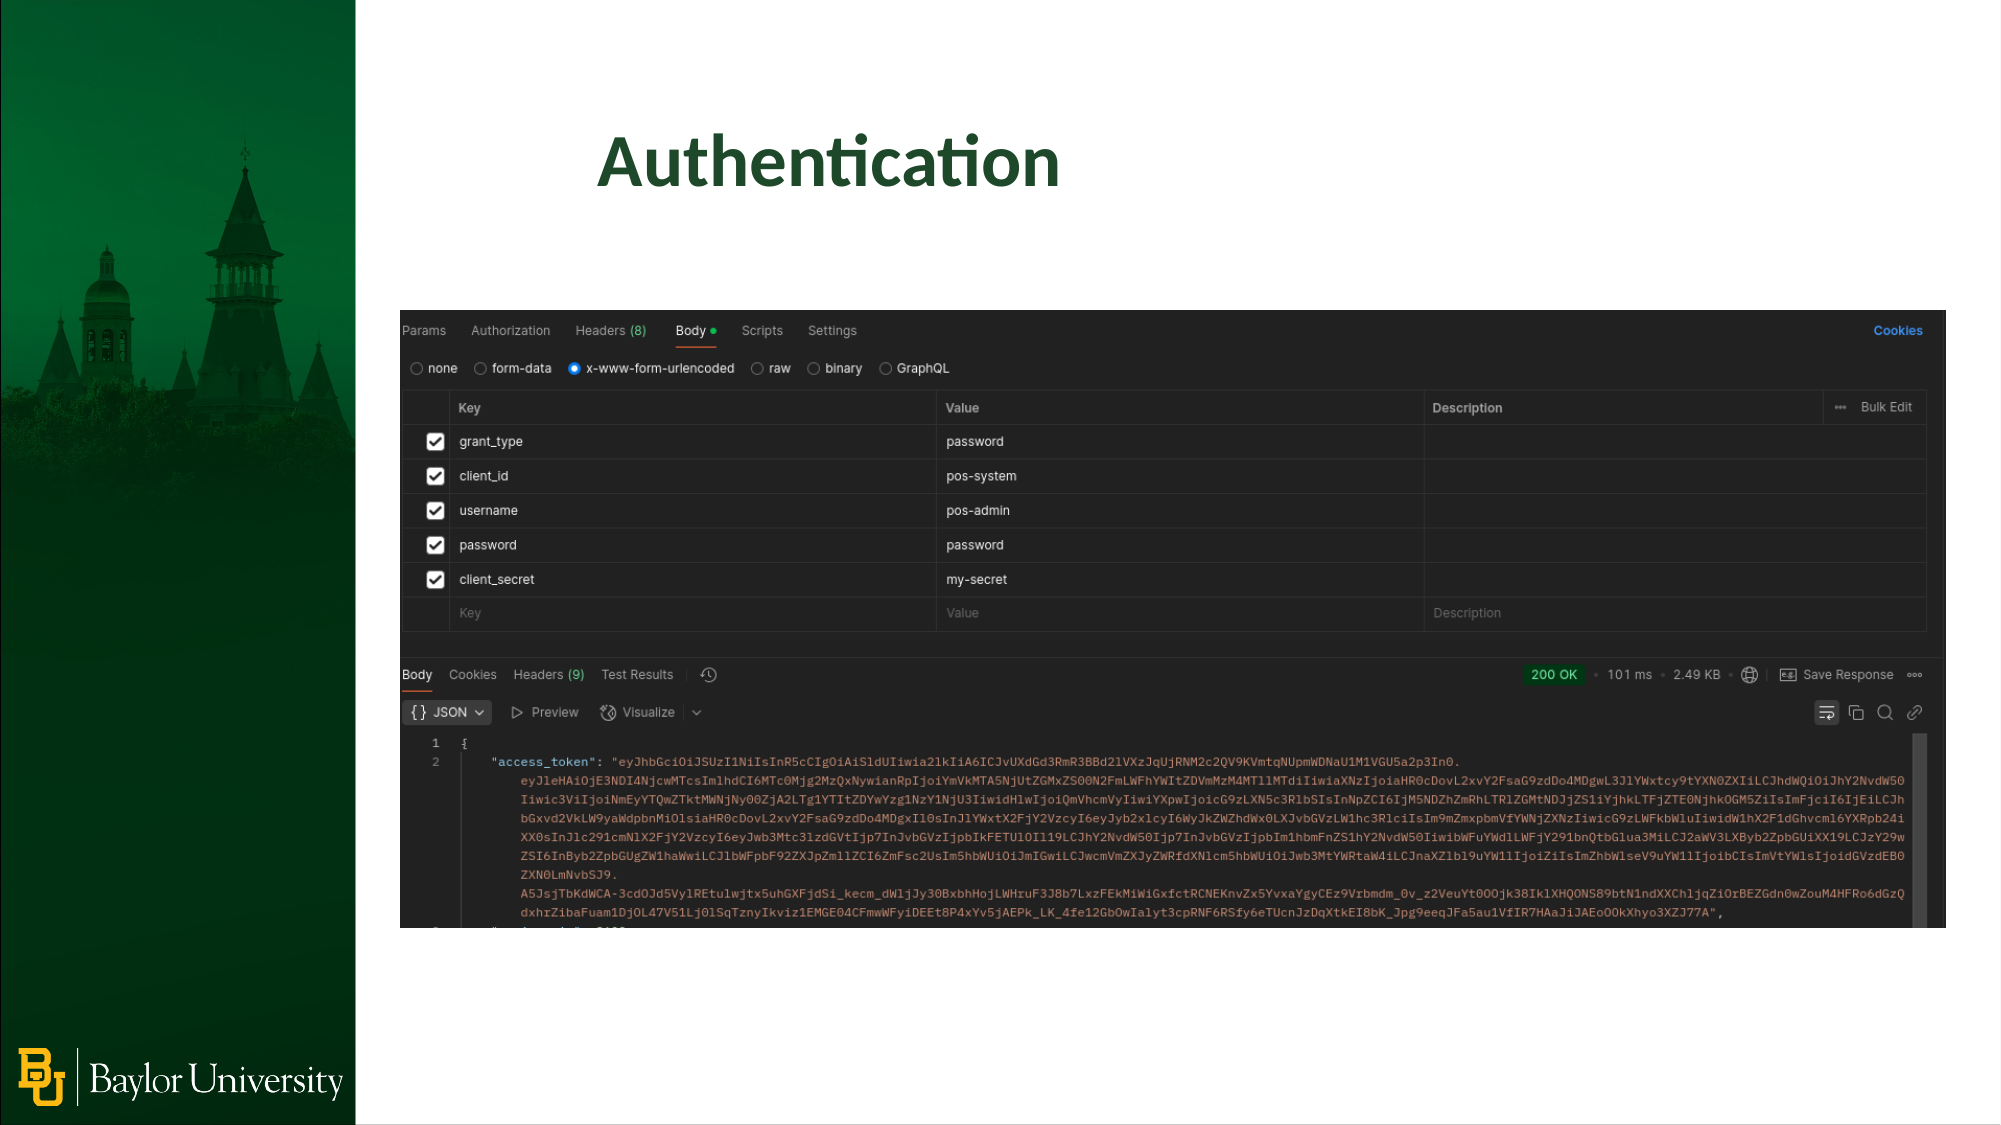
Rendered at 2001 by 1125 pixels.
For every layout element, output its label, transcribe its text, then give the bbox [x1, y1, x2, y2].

text_box Authentication [582, 114, 1765, 226]
picture [0, 0, 2001, 1125]
